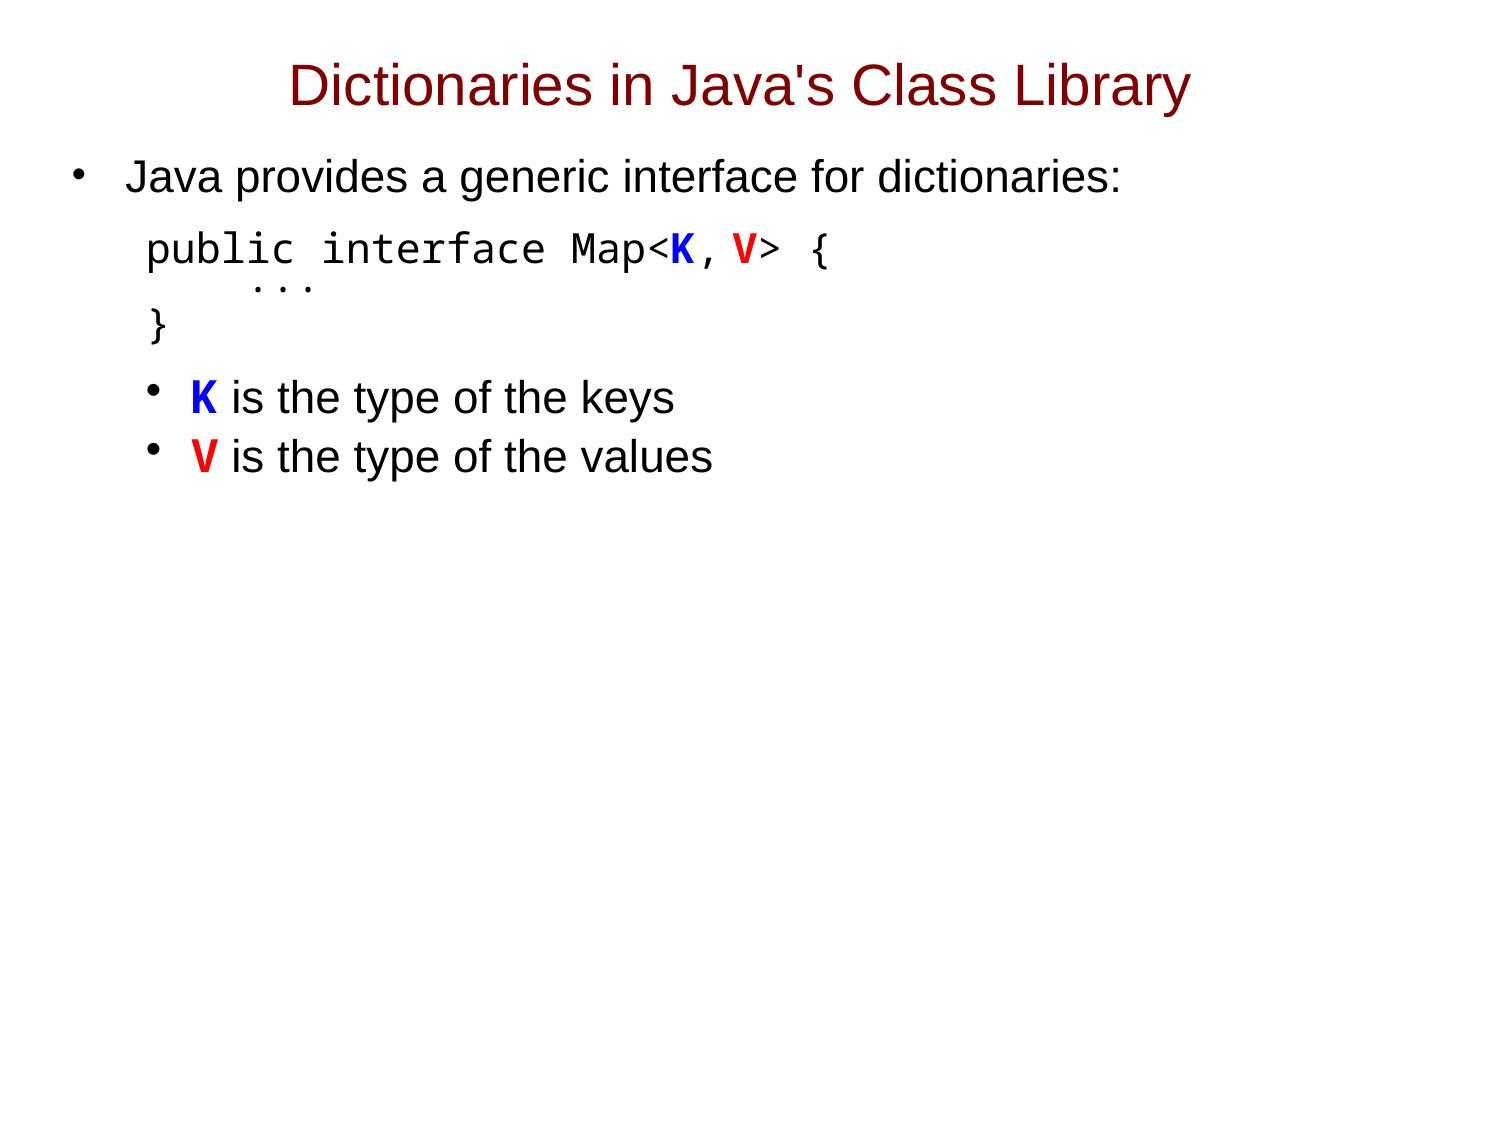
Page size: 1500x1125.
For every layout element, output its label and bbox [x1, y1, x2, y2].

title [96, 12, 1386, 138]
list [55, 138, 1500, 1060]
